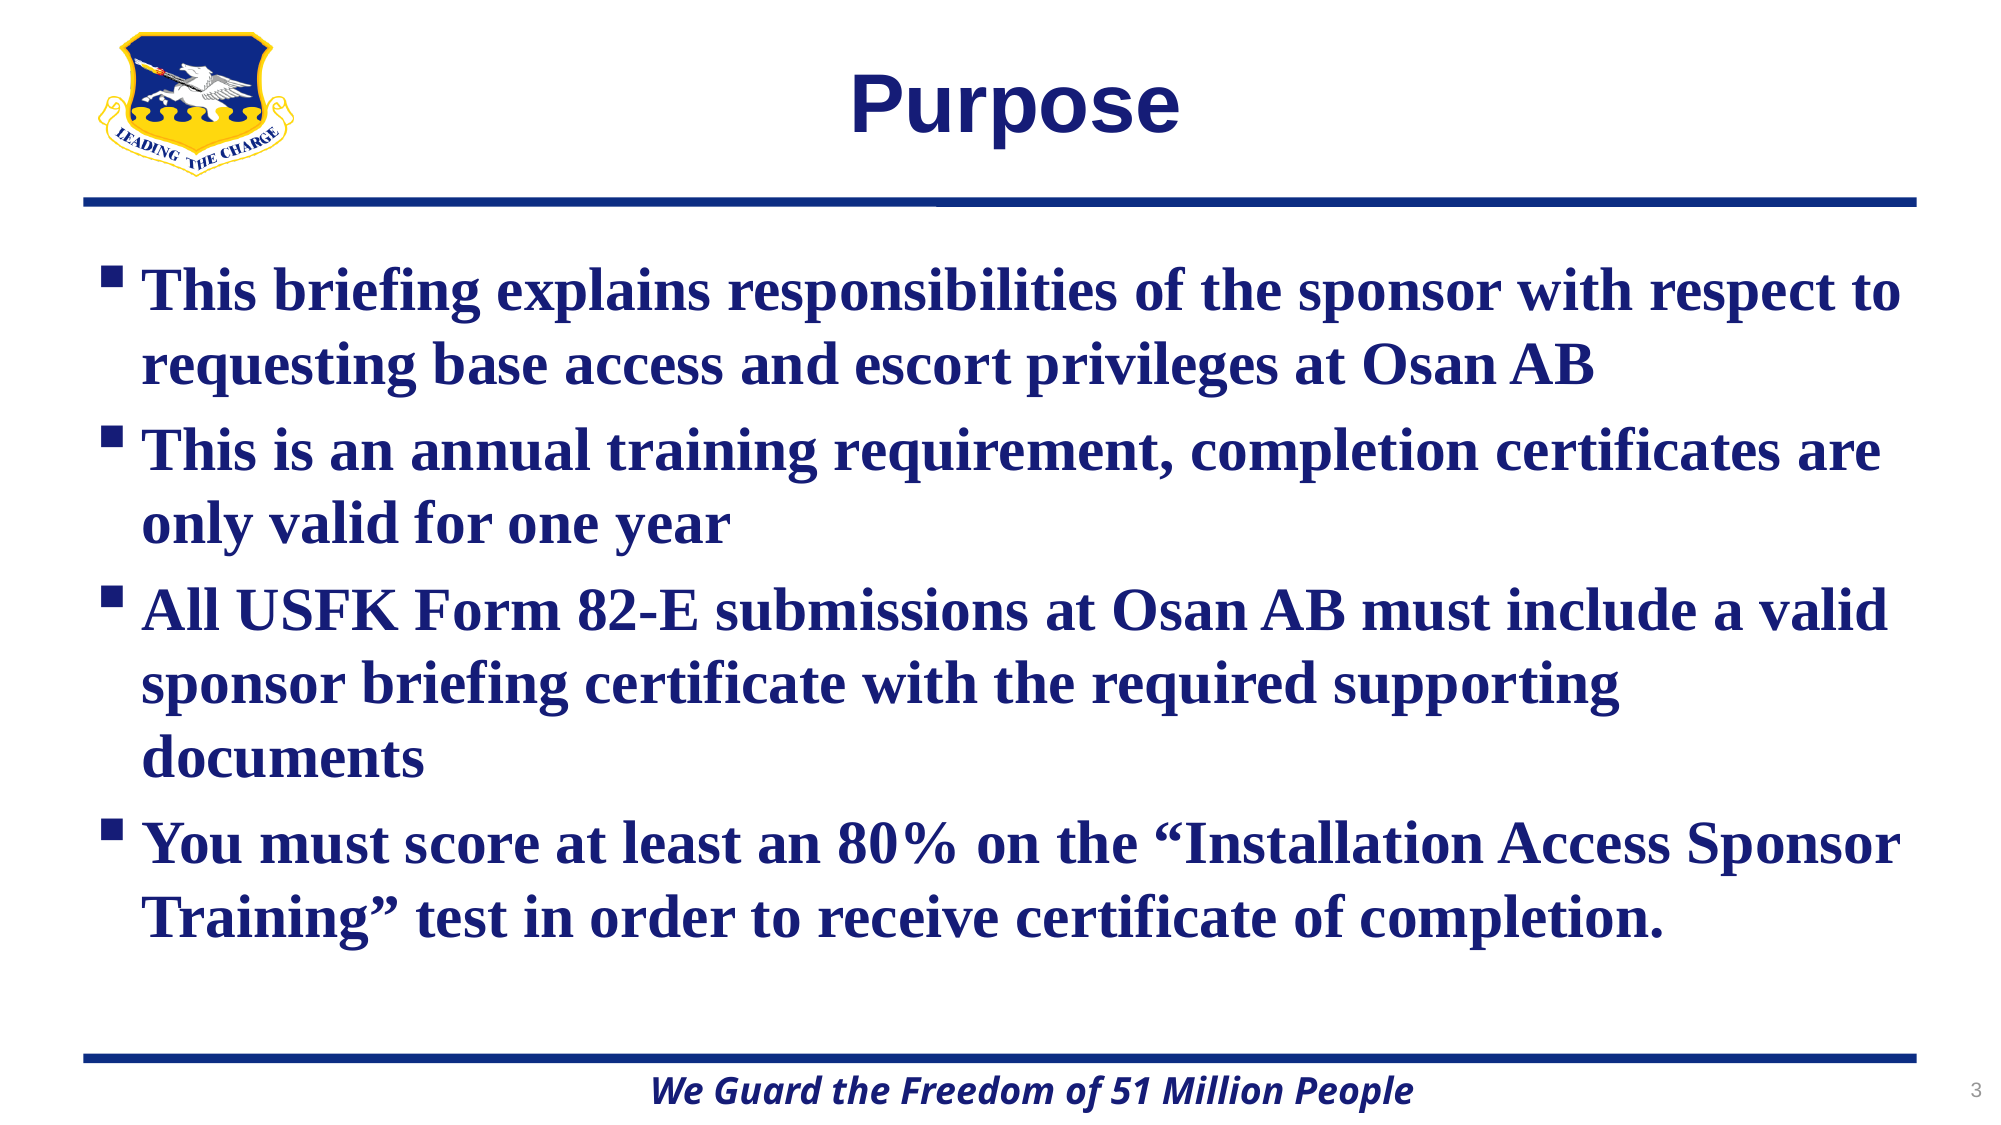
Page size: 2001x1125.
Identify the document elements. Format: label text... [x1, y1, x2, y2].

list This briefing explains responsibilities of the sponsor with respect to requesting base access and escort privileges at Osan AB This is an annual training requirement, completion certificates are only valid for one year All USFK Form 82-E submissions at Osan AB must include a valid sponsor briefing certificate with the required supporting documents You must score at least an 80% on the “Installation Access Sponsor Training” test in order to receive certificate of completion. [79, 241, 1928, 1022]
picture [98, 32, 240, 177]
title Purpose [240, 5, 1791, 194]
slide_number 3 [1913, 1068, 1998, 1120]
